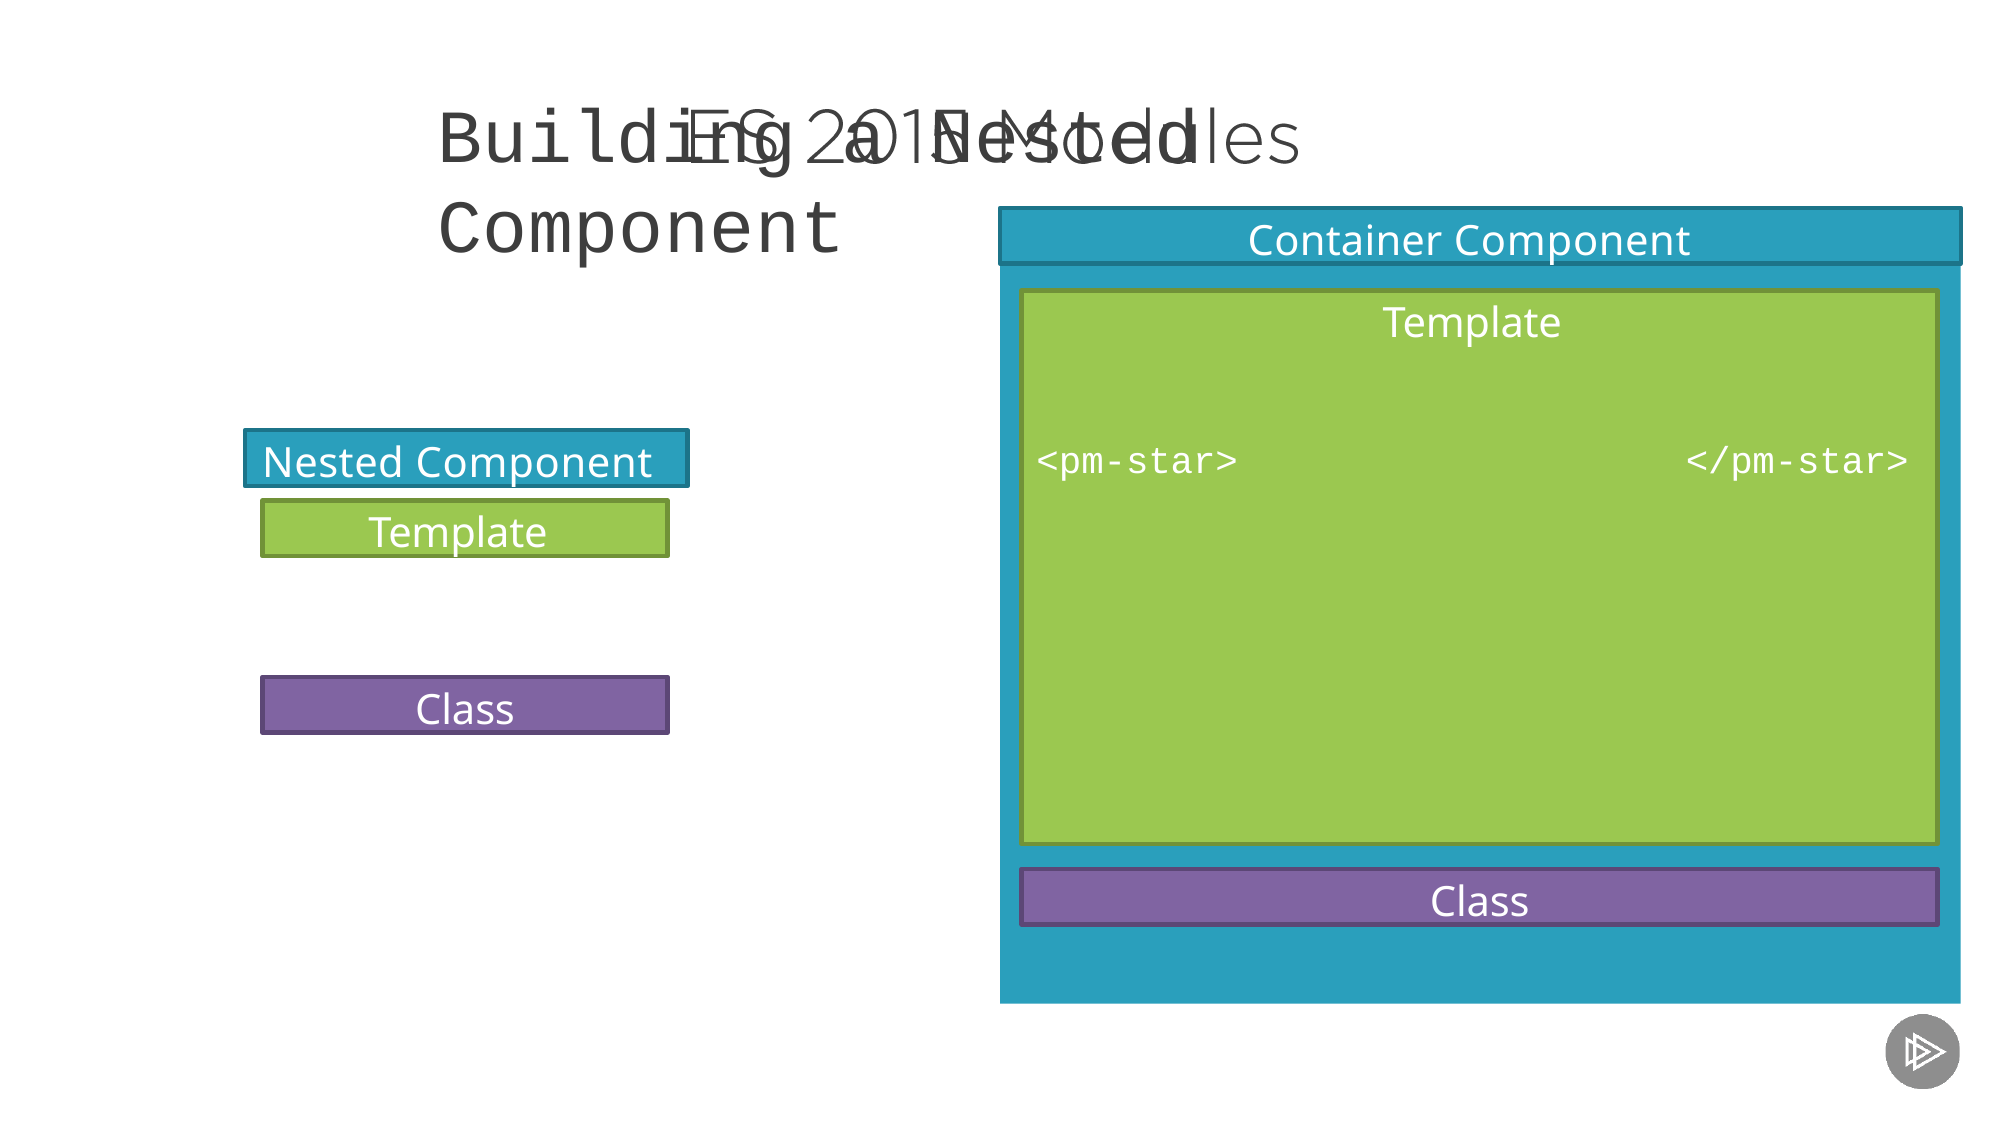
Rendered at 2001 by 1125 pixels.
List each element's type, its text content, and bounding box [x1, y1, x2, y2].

picture [1885, 1014, 1960, 1089]
title Building a Nested Component [435, 85, 1550, 276]
text_box <pm-star> </pm-star> [1036, 433, 1913, 482]
text_box Class [262, 676, 668, 733]
text_box Template [262, 500, 668, 557]
text_box Container Component [1000, 207, 1961, 264]
text_box Class [1021, 868, 1938, 925]
text_box Template [1382, 293, 1579, 346]
text_box Nested Component [244, 430, 688, 487]
text_box [1000, 264, 1961, 1004]
text_box [1021, 290, 1938, 844]
